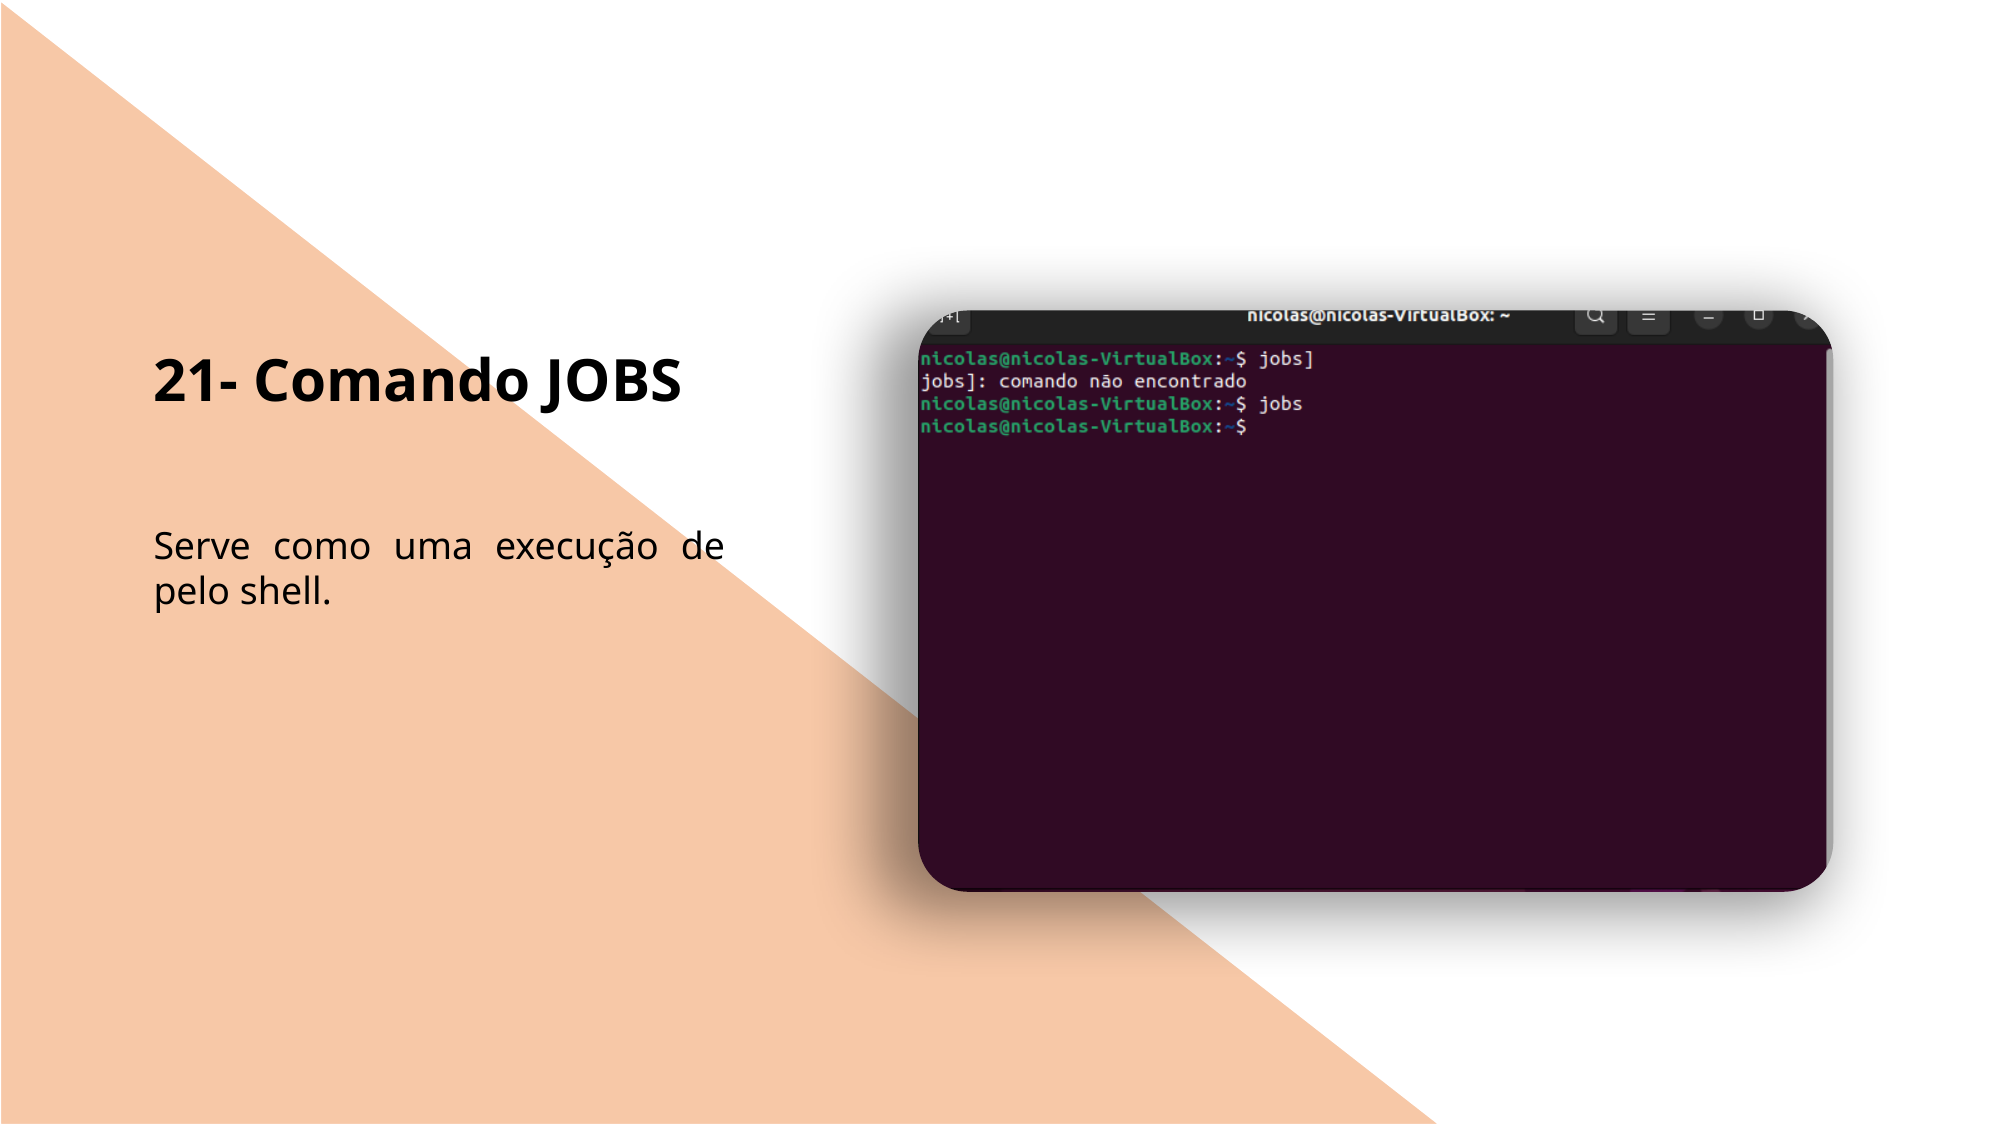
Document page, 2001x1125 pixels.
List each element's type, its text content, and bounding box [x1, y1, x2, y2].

text_box 21- Comando JOBS [138, 335, 837, 490]
text_box [0, 0, 1443, 1125]
text_box Serve como uma execução de pelo shell. [138, 514, 741, 665]
picture [918, 310, 1834, 892]
